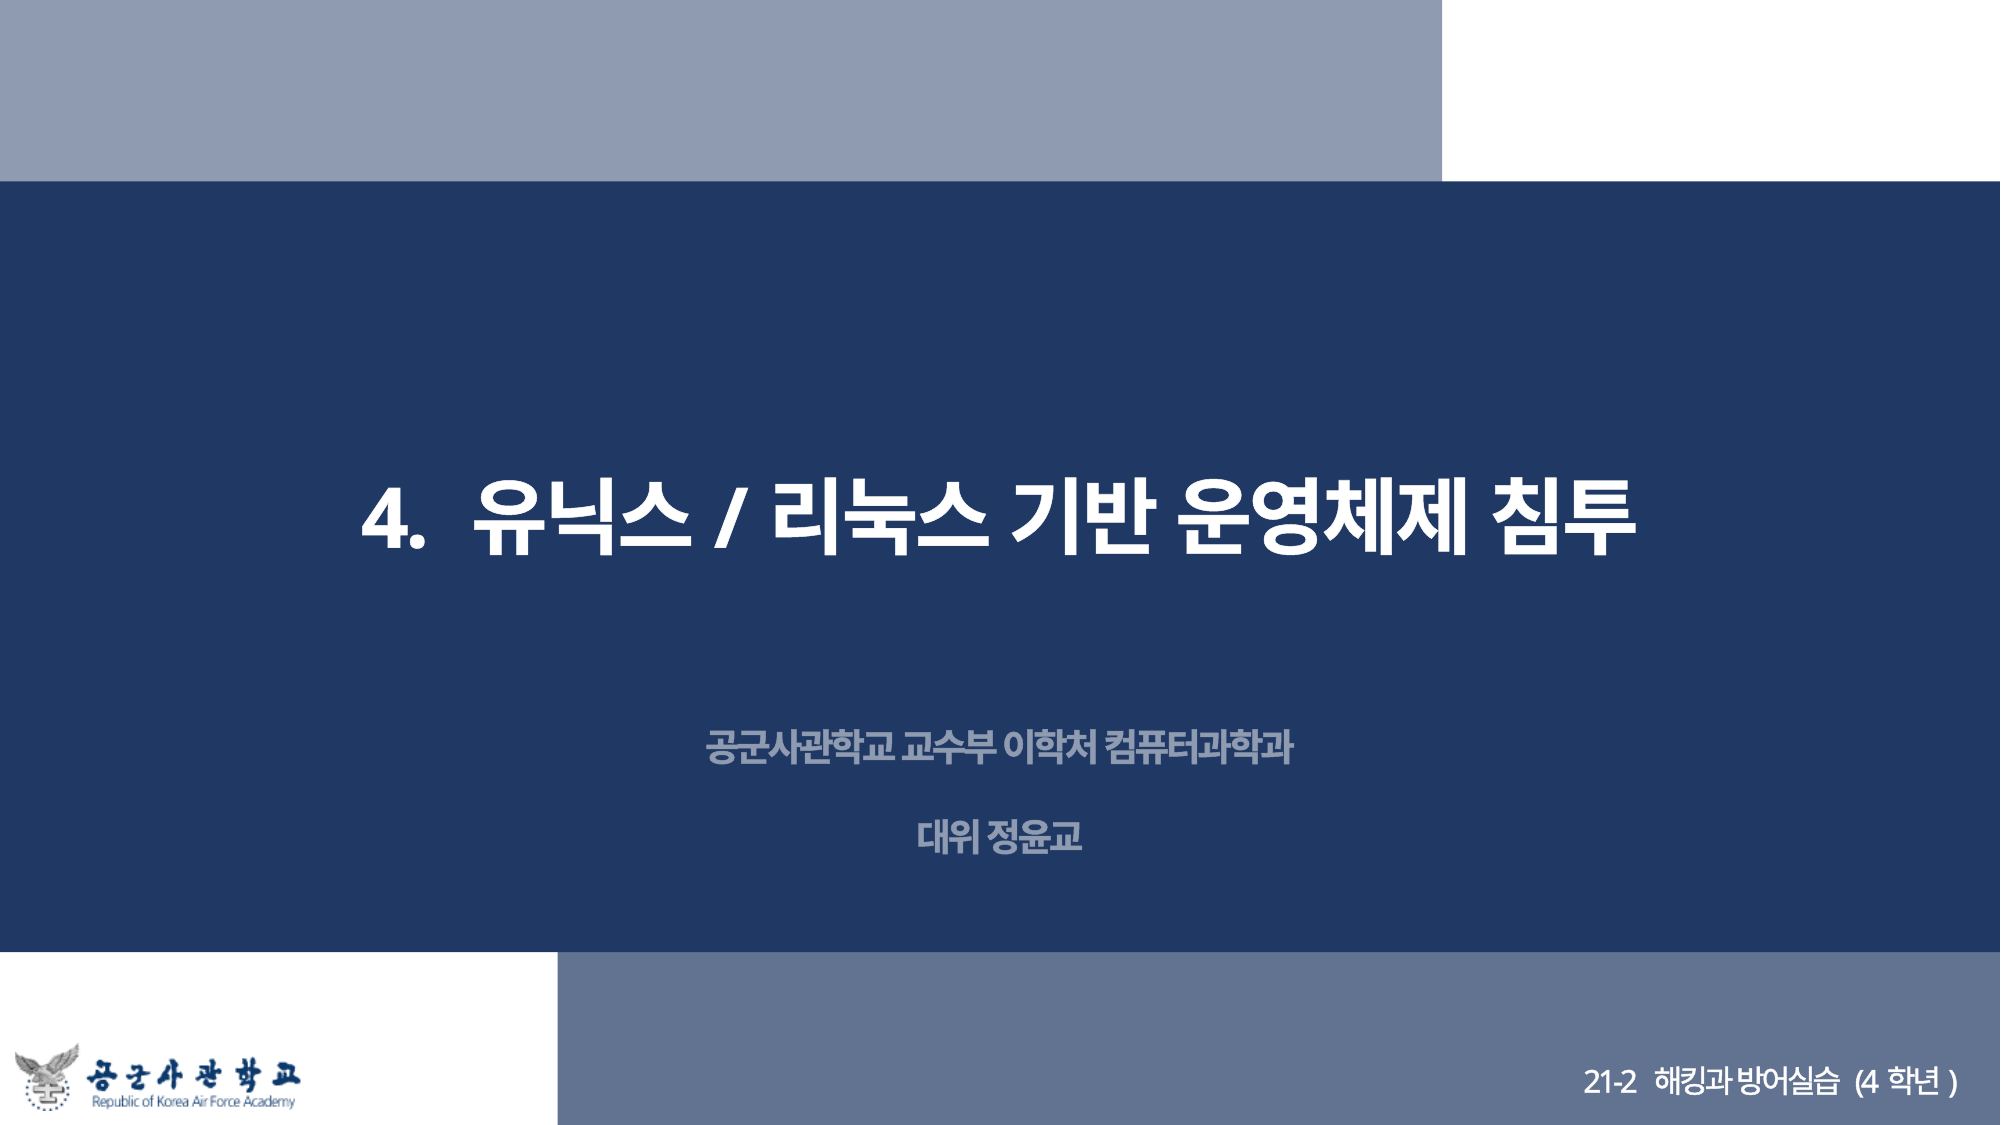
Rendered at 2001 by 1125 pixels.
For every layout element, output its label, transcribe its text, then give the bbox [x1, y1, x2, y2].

picture [14, 1043, 302, 1111]
title 4. 유닉스/리눅스 기반 운영체제 침투 [137, 411, 1863, 630]
